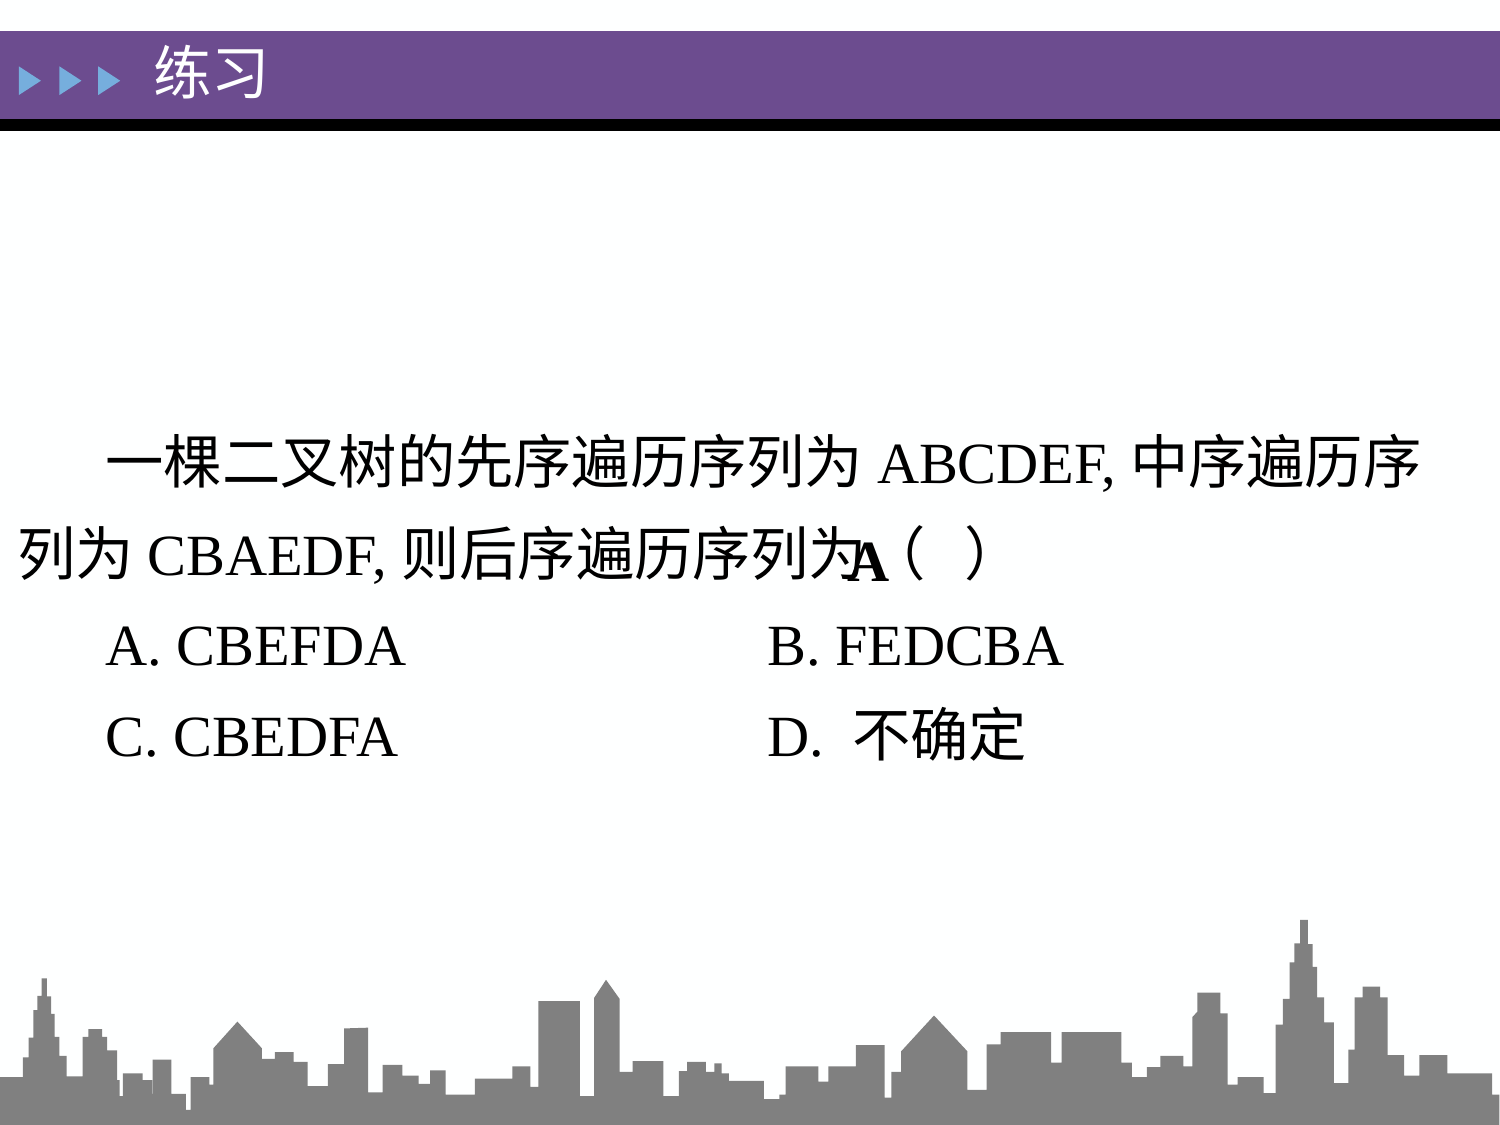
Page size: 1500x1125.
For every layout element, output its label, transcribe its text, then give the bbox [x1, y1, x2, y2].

list 一棵二叉树的先序遍历序列为ABCDEF,中序遍历序列为CBAEDF,则后序遍历序列为（ ） A. CBEFDA B. FEDCBA C. CBEDFA D. 不确定 [2, 396, 1491, 1012]
text_box A [832, 515, 895, 601]
text_box [0, 919, 1500, 1125]
text_box 练习 [138, 29, 1191, 114]
